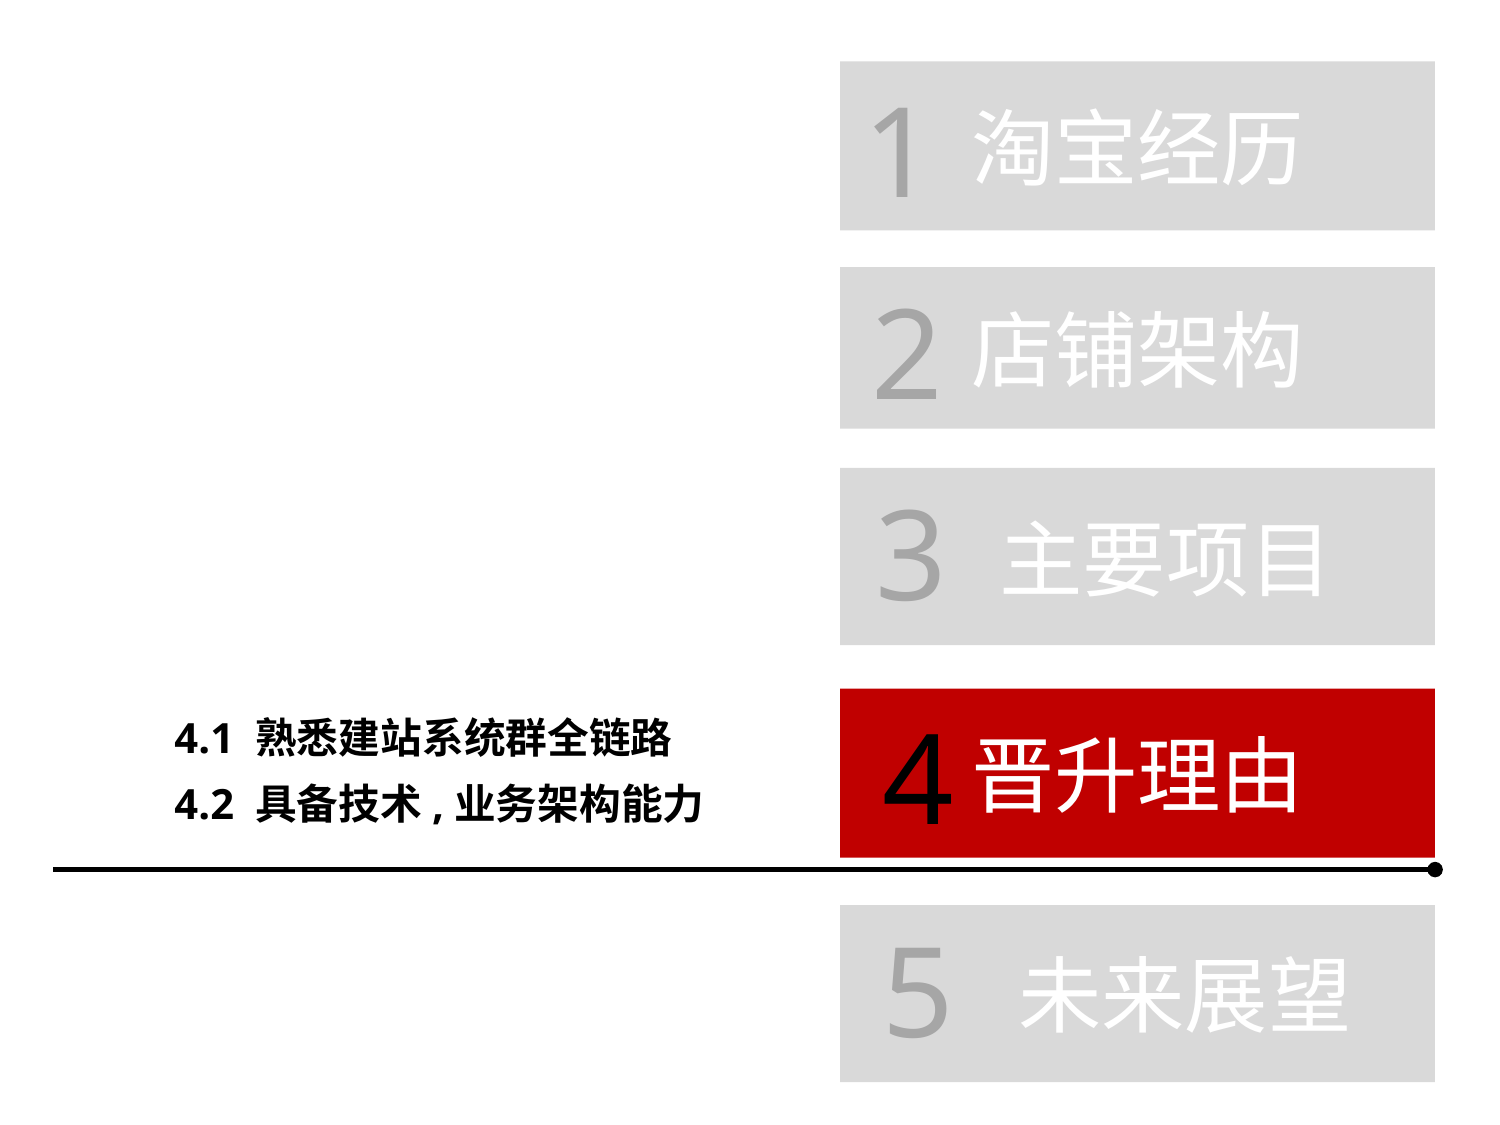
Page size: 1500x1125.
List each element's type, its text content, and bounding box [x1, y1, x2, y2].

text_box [839, 60, 1436, 1083]
text_box 4.1 熟悉建站系统群全链路 4.2 具备技术,业务架构能力 [100, 704, 786, 836]
